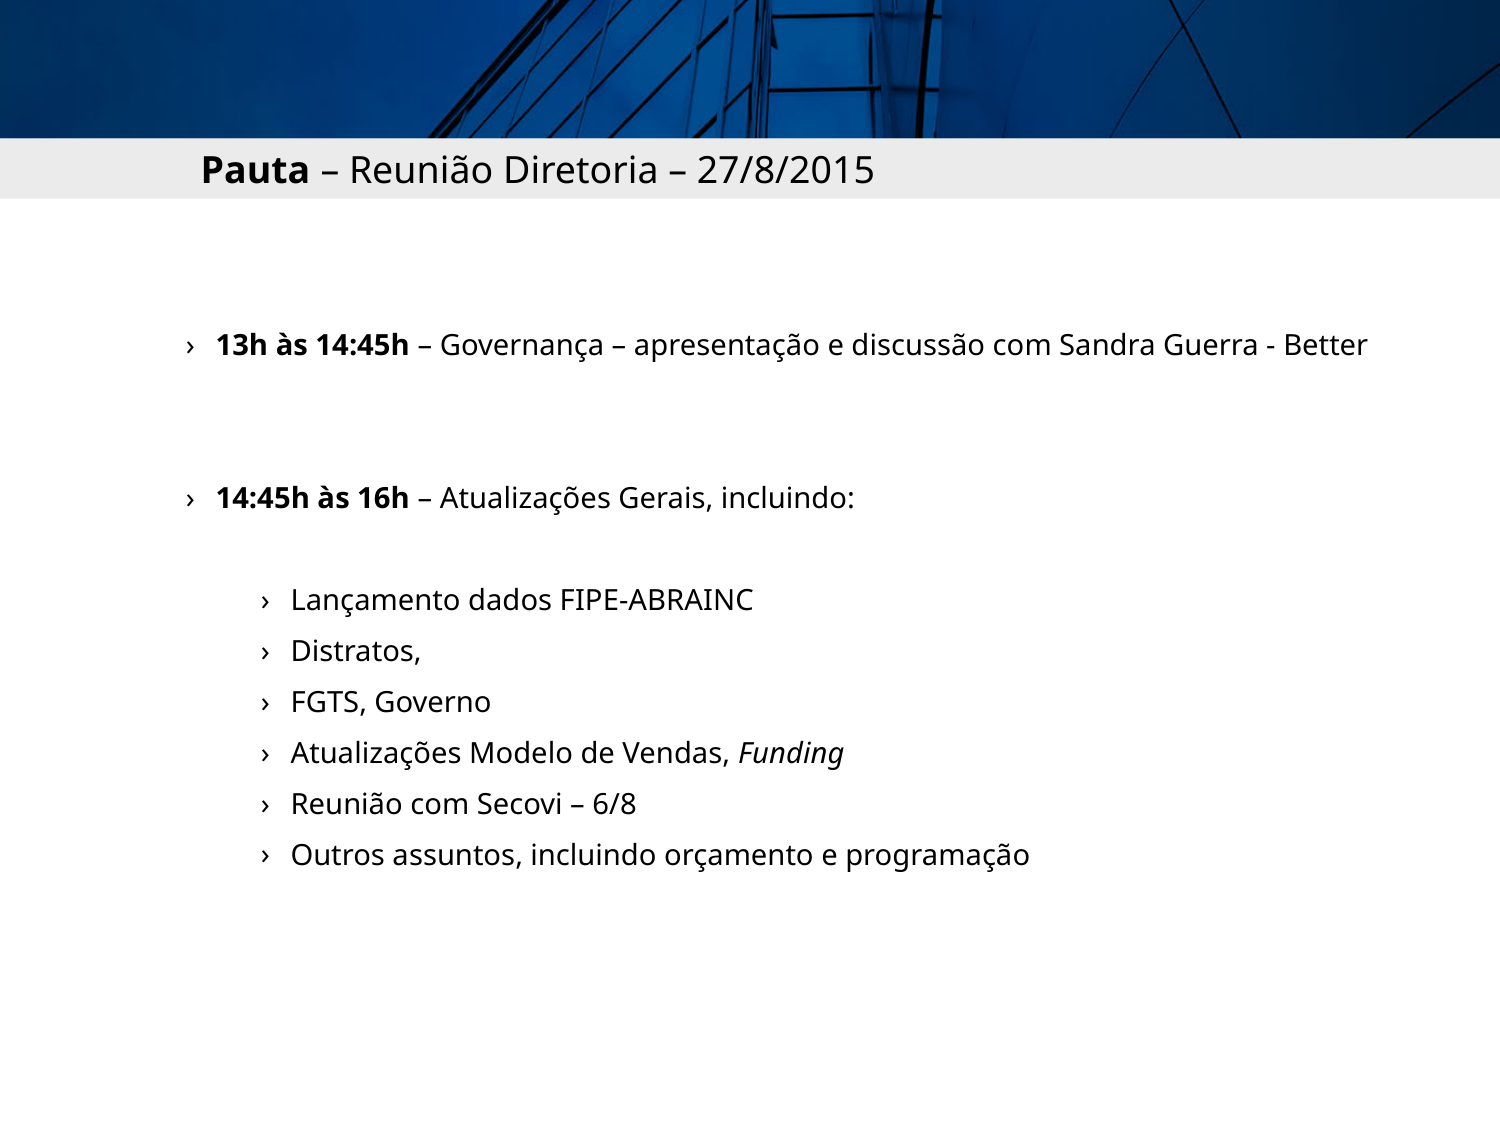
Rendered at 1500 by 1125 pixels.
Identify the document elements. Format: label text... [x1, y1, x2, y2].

picture [0, 0, 1500, 138]
text_box 13h às 14:45h – Governança – apresentação e discussão com Sandra Guerra - Better 14:45h às 16h – Atualizações Gerais, incluindo: Lançamento dados FIPE-ABRAINC Distratos, FGTS, Governo Atualizações Modelo de Vendas, Funding Reunião com Secovi – 6/8 Outros assuntos, incluindo orçamento e programação [171, 315, 1447, 1059]
picture [0, 199, 1500, 1125]
text_box Pauta – Reunião Diretoria – 27/8/2015 [0, 138, 1500, 199]
